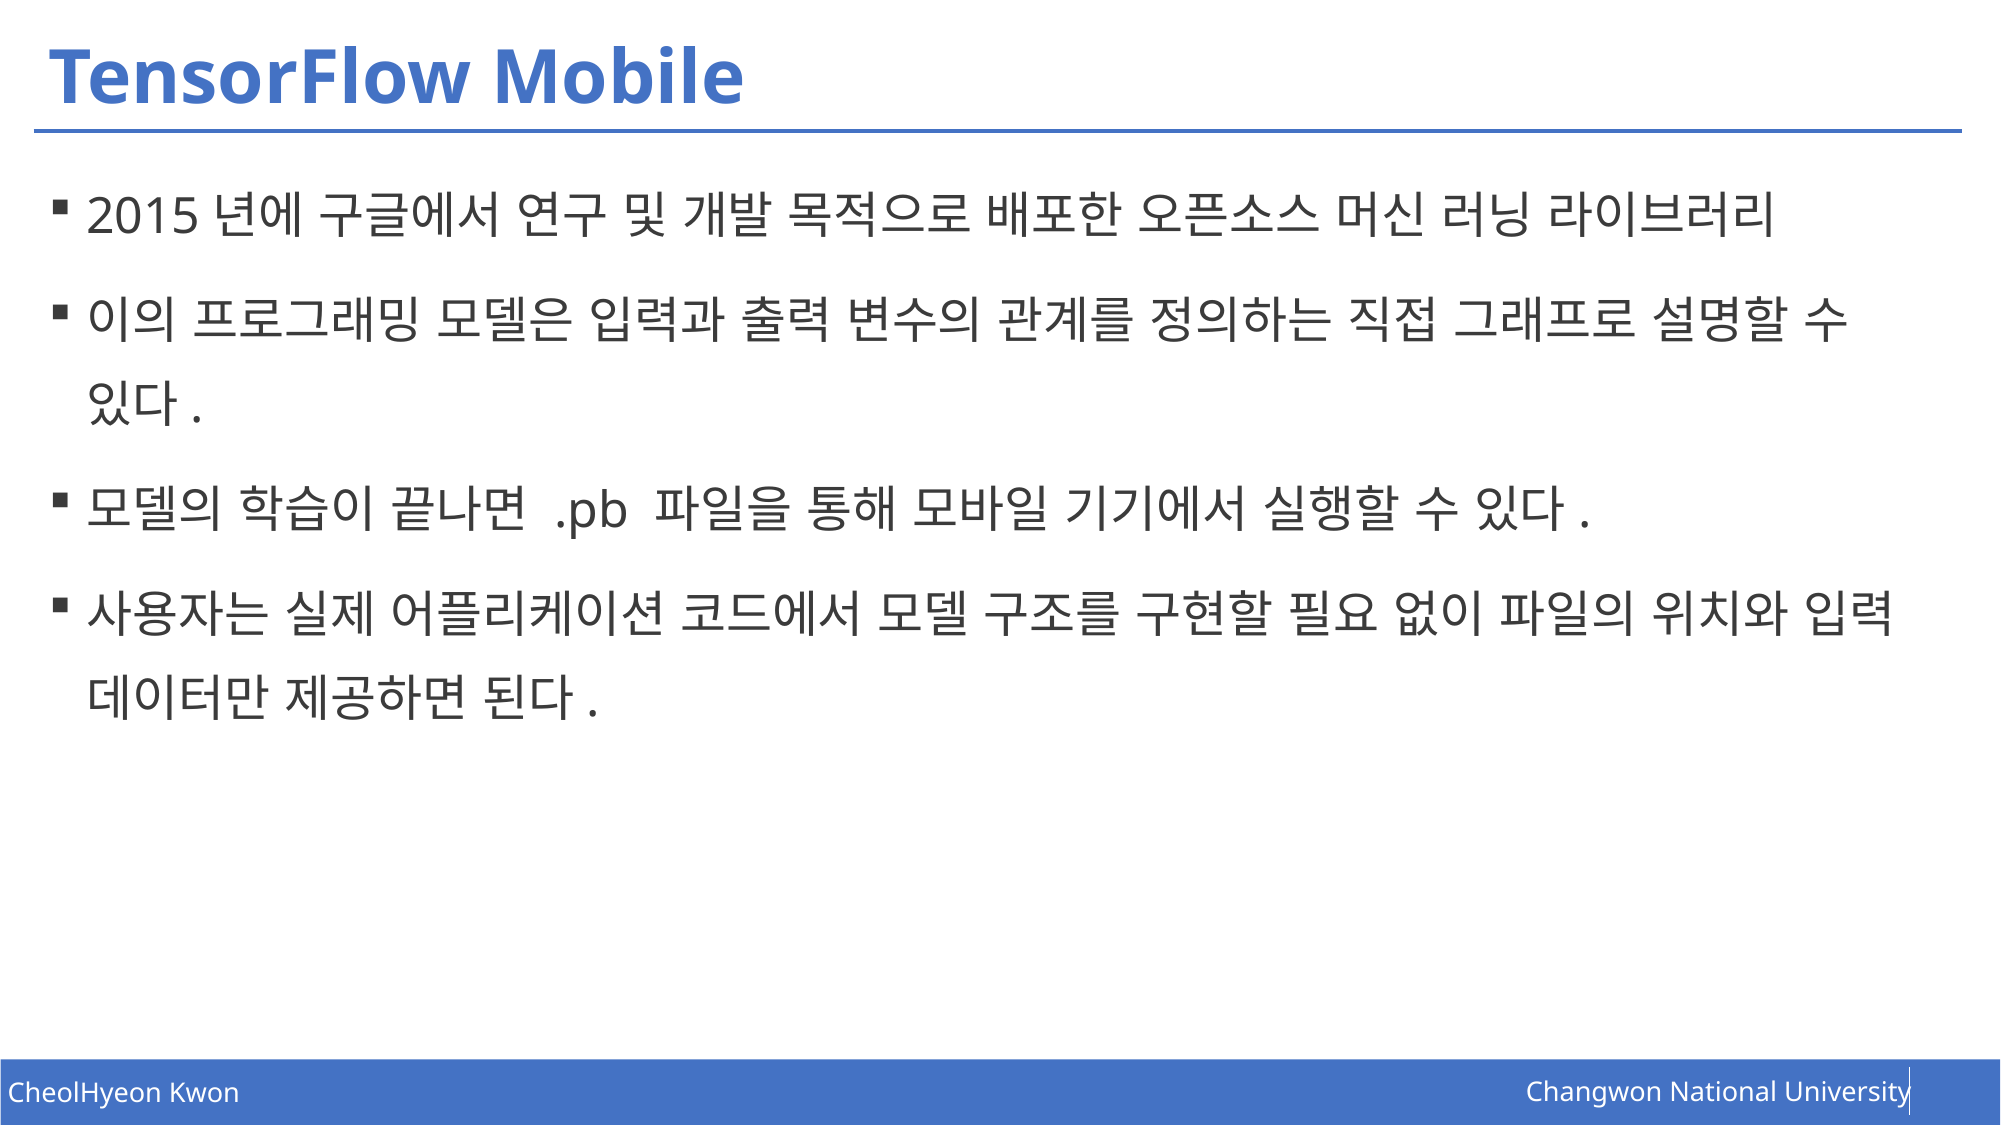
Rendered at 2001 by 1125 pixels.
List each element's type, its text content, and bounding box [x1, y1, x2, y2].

title TensorFlow Mobile [33, 21, 1963, 137]
list 2015년에 구글에서 연구 및 개발 목적으로 배포한 오픈소스 머신 러닝 라이브러리 이의 프로그래밍 모델은 입력과 출력 변수의 관계를 정의하는 직접 그래프로 설명할 수 있다. 모델의 학습이 끝나면 .pb 파일을 통해 모바일 기기에서 실행할 수 있다. 사용자는 실제 어플리케이션 코드에서 모델 구조를 구현할 필요 없이 파일의 위치와 입력 데이터만 제공하면 된다. [33, 152, 1963, 997]
